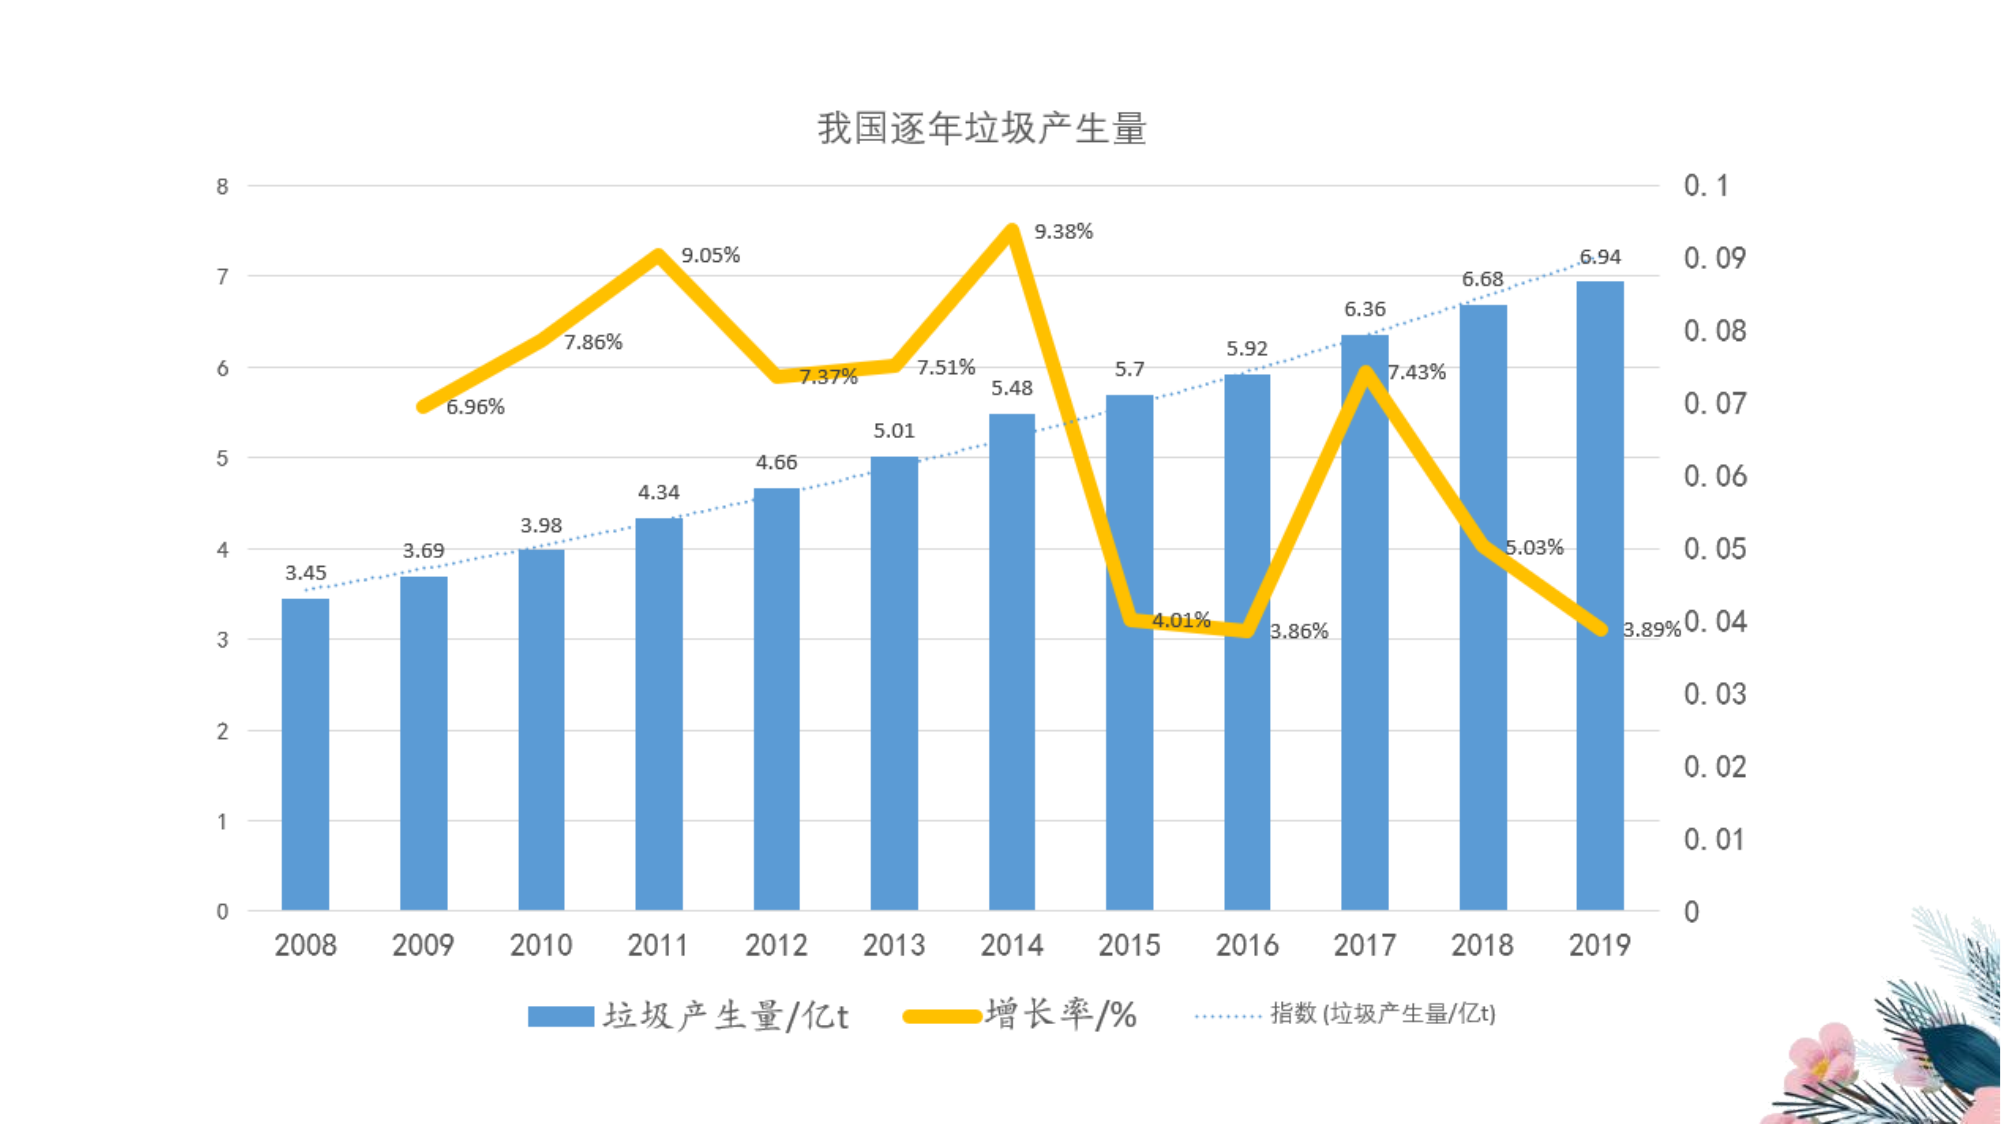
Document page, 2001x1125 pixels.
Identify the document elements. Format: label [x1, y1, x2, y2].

picture [202, 92, 2001, 1124]
